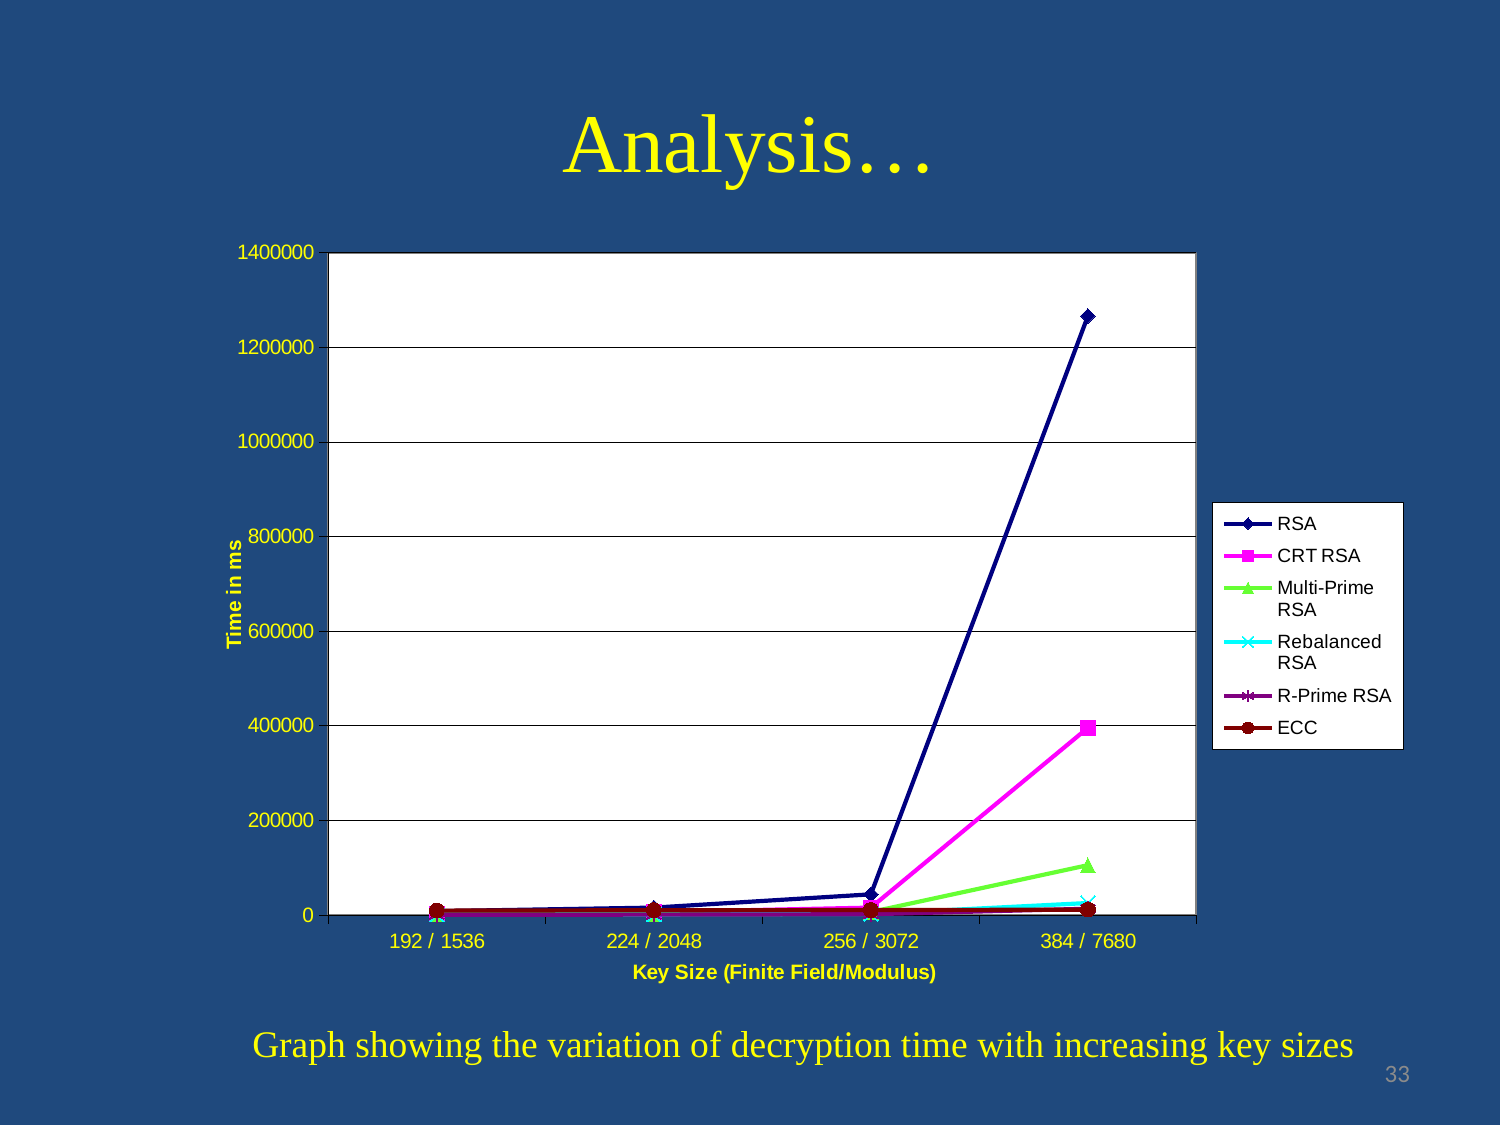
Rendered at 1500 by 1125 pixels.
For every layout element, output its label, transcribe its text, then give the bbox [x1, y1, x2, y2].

title Analysis… [75, 45, 1425, 233]
chart [199, 224, 1405, 999]
slide_number 33 [1074, 1042, 1425, 1103]
text_box Graph showing the variation of decryption time with increasing key sizes [237, 1012, 1400, 1073]
